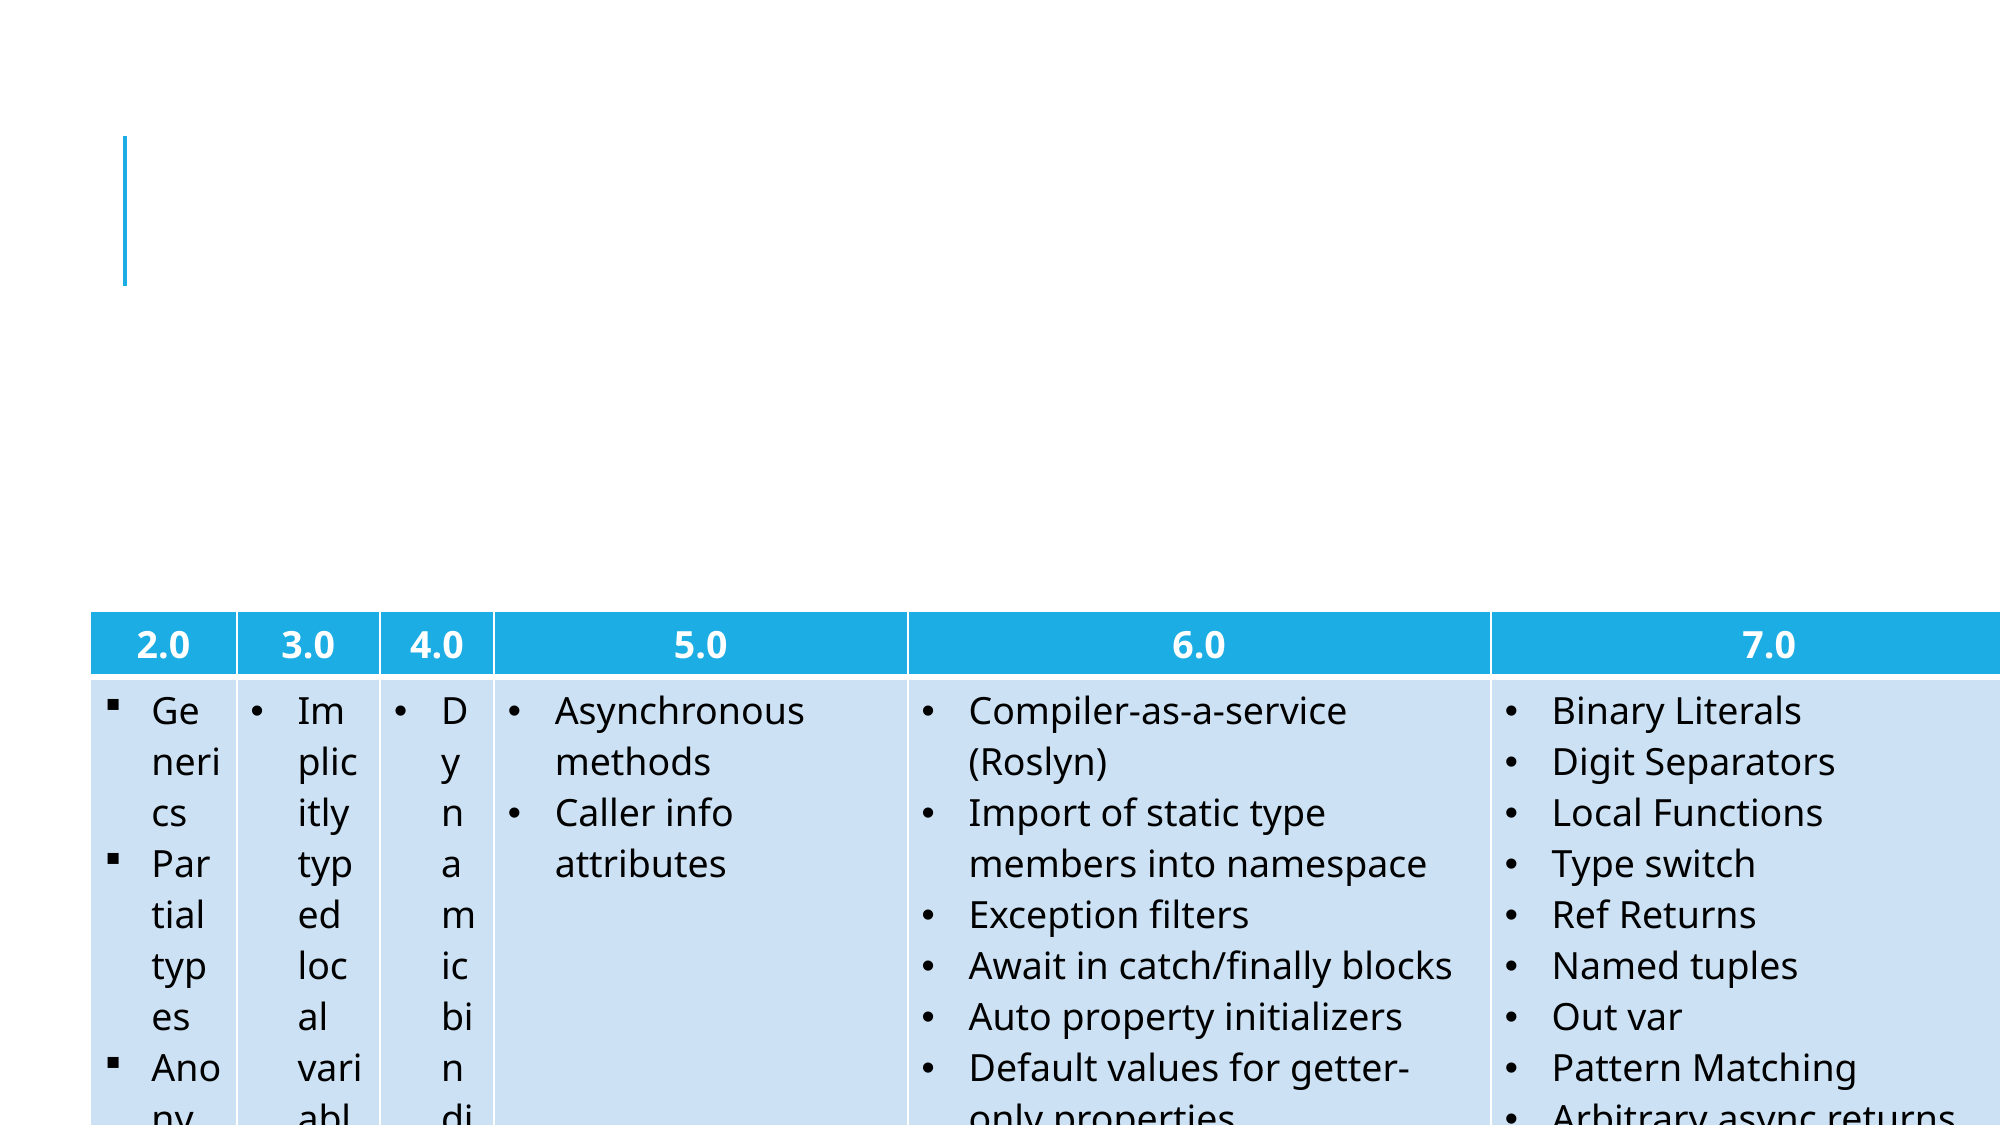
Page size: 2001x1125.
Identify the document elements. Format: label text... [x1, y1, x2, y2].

table_header 6.0 [909, 612, 1490, 674]
table_cell Generics Partial types Anonymous methods Iterators Nullable types Getter/setter separate accessibility Method group conversions (delegates) Co- and Contra-variance for delegates Static classes Delegate inference [91, 680, 236, 1125]
table_header 2.0 [91, 612, 236, 674]
table_header 7.0 [1492, 612, 2000, 674]
table_header 3.0 [238, 612, 379, 674]
table_cell Compiler-as-a-service (Roslyn) Import of static type members into namespace Exception filters Await in catch/finally blocks Auto property initializers Default values for getter-only properties Expression-bodied members Null propagator (null-conditional operator, succinct null checking)[ String Interpolation nameof operator Dictionary initializer [909, 680, 1490, 1125]
table_cell Binary Literals Digit Separators Local Functions Type switch Ref Returns Named tuples Out var Pattern Matching Arbitrary async returns Expression bodied getters and setters Expression bodied constructors and finalizers [1492, 680, 2000, 1125]
table_cell Dynamic binding Named and optional arguments Generic co-and contravariance Embedded interop types [381, 680, 493, 1125]
table_cell Implicitly typed local variables Object and collection initializers Auto-Implemented properties Anonymous types Extension methods Query expressions Lambda expressions Expression trees Partial methods [238, 680, 379, 1125]
table_cell Asynchronous methods Caller info attributes [495, 680, 907, 1125]
table_header 5.0 [495, 612, 907, 674]
table_header 4.0 [381, 612, 493, 674]
